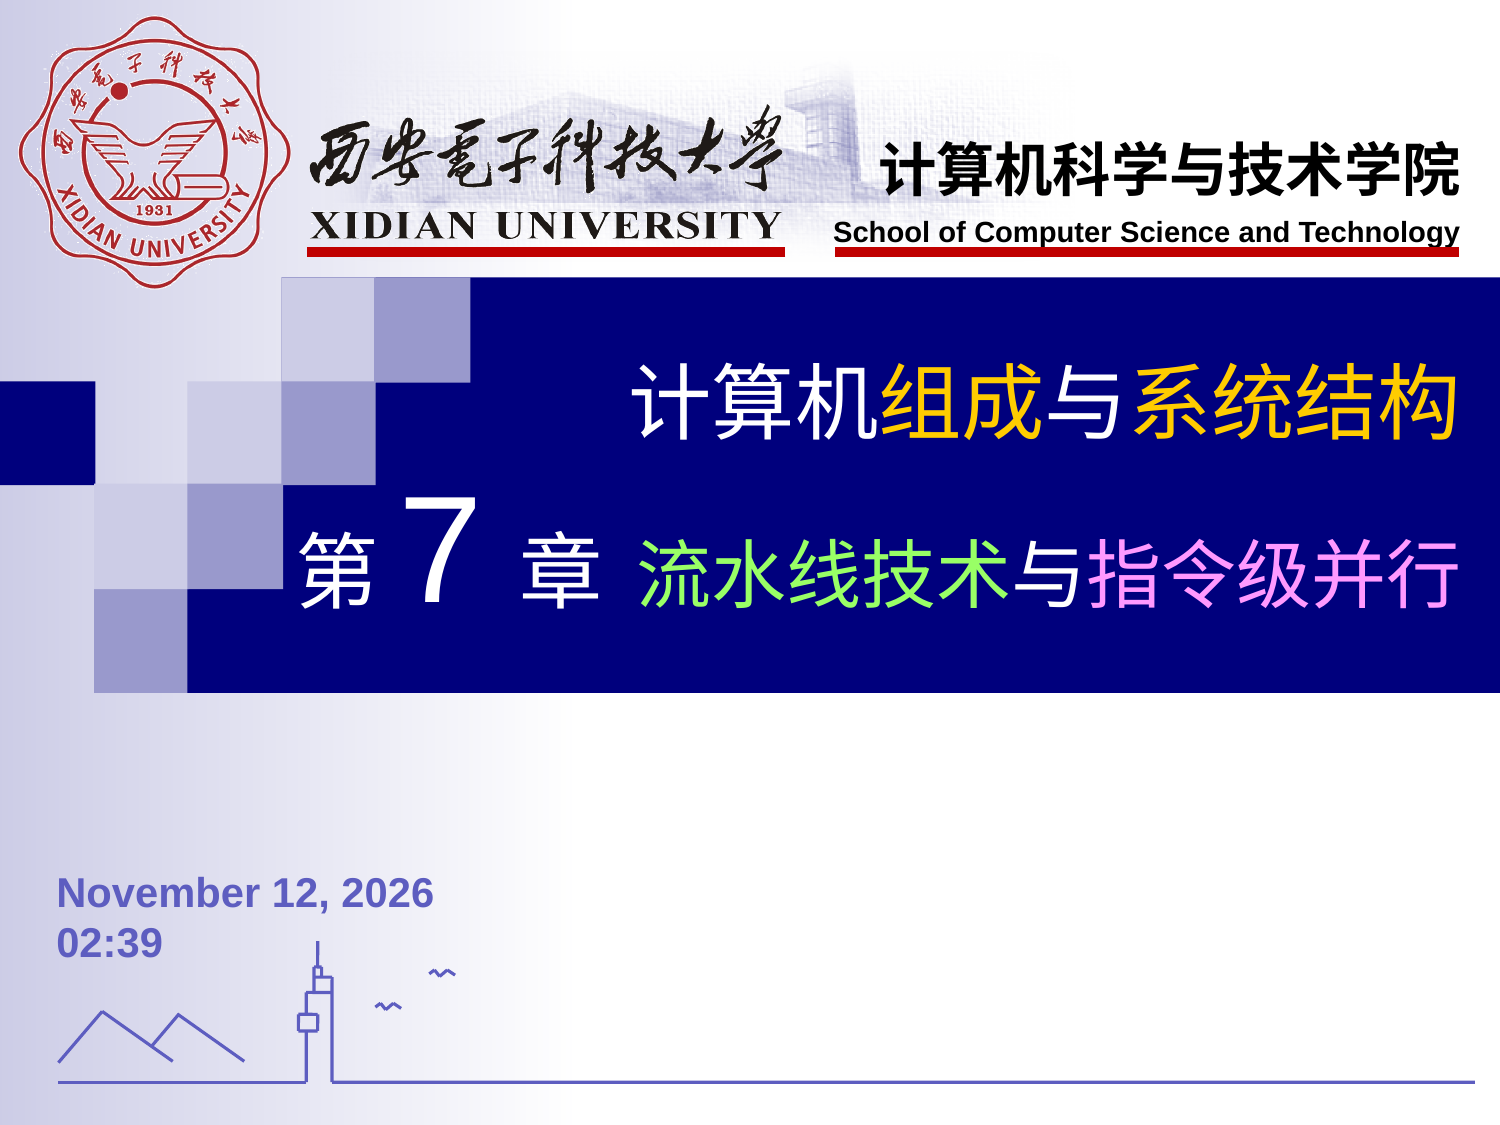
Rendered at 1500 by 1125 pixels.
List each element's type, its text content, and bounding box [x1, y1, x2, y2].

subtitle 计算机组成与系统结构 第7章 流水线技术与指令级并行 [64, 278, 1477, 705]
picture [17, 14, 293, 292]
picture [307, 101, 786, 244]
